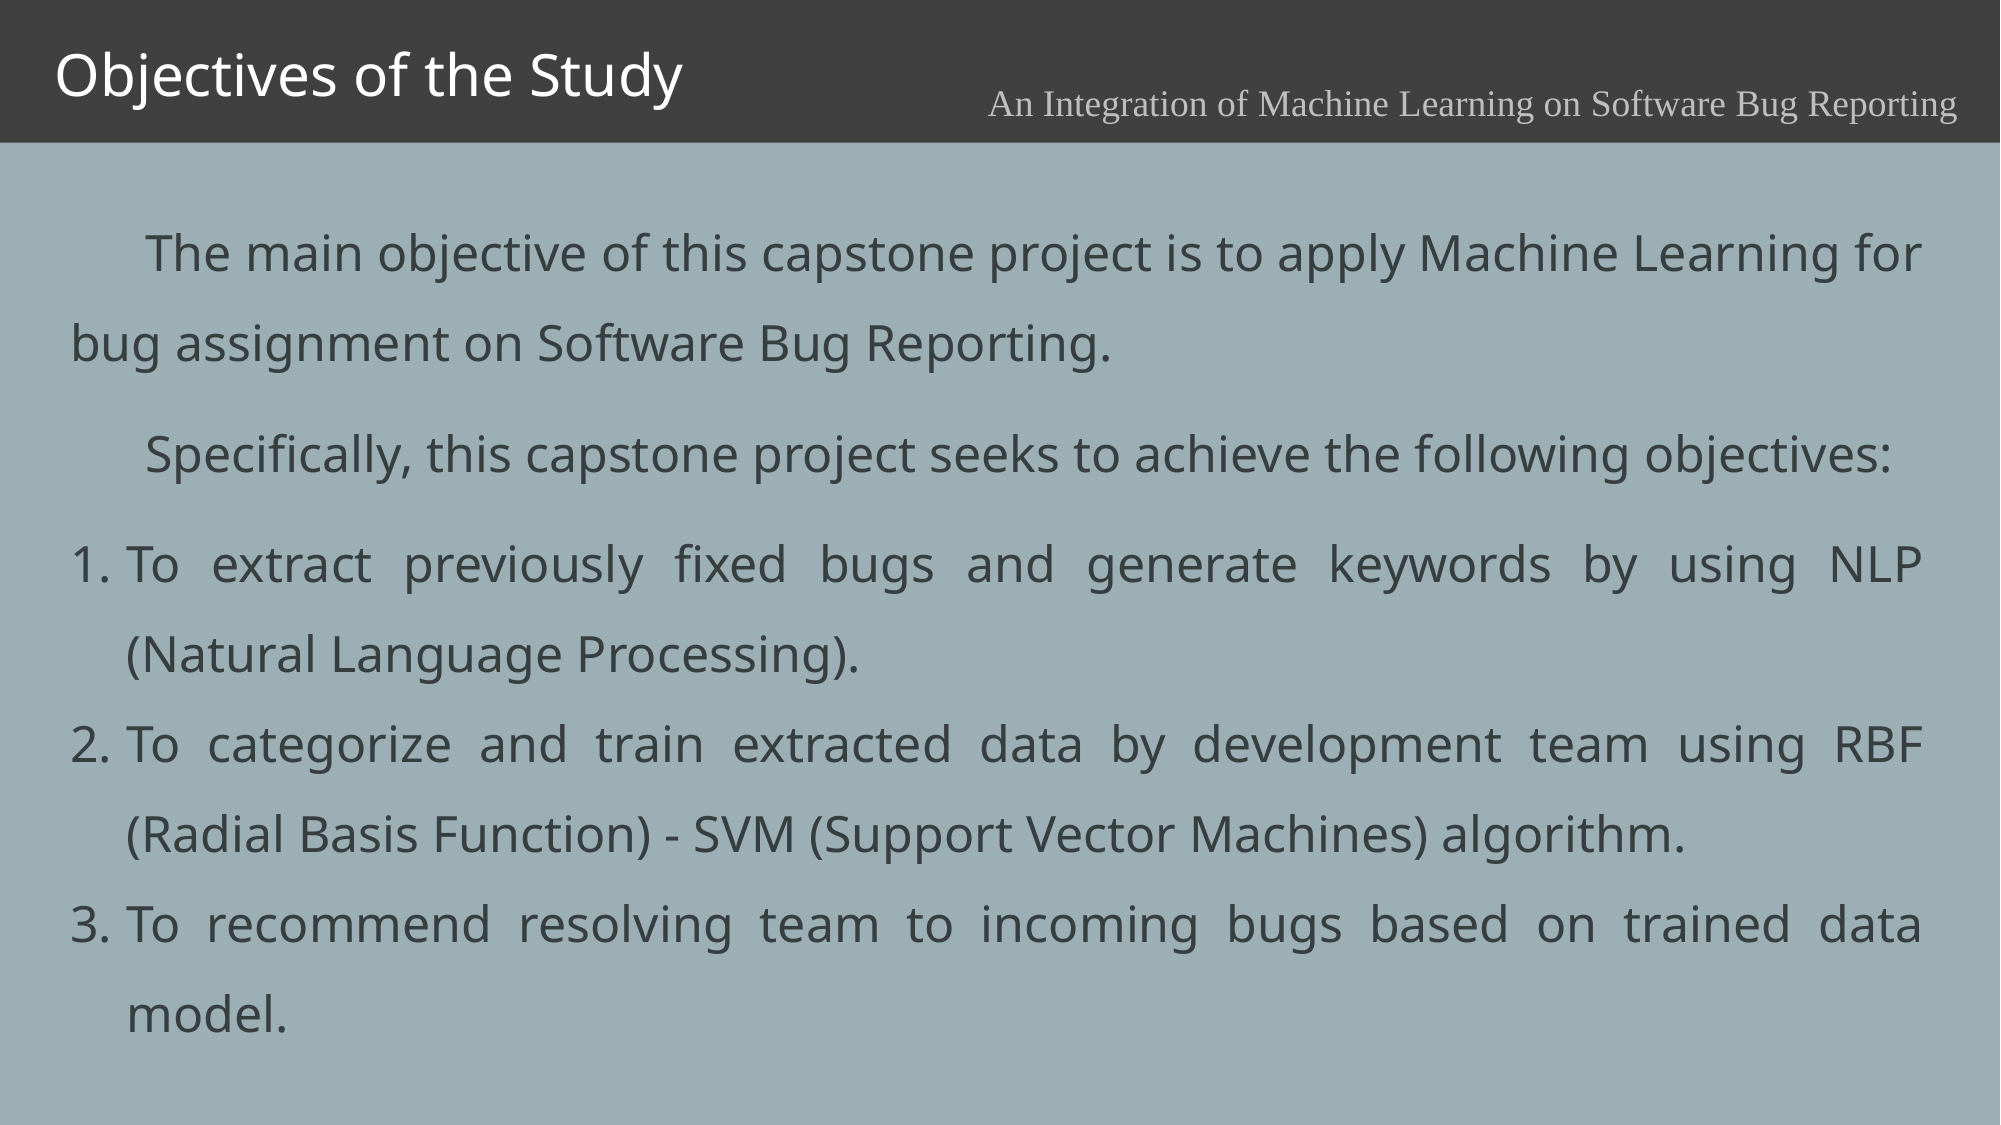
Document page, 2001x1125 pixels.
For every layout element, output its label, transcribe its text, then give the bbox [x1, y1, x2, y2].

text_box The main objective of this capstone project is to apply Machine Learning for bug assignment on Software Bug Reporting. Specifically, this capstone project seeks to achieve the following objectives: To extract previously fixed bugs and generate keywords by using NLP (Natural Language Processing). To categorize and train extracted data by development team using RBF (Radial Basis Function) - SVM (Support Vector Machines) algorithm. To recommend resolving team to incoming bugs based on trained data model. [55, 183, 1939, 1125]
subtitle Objectives of the Study [40, 30, 1156, 234]
text_box [0, 0, 2000, 144]
text_box An Integration of Machine Learning on Software Bug Reporting [972, 71, 2000, 132]
